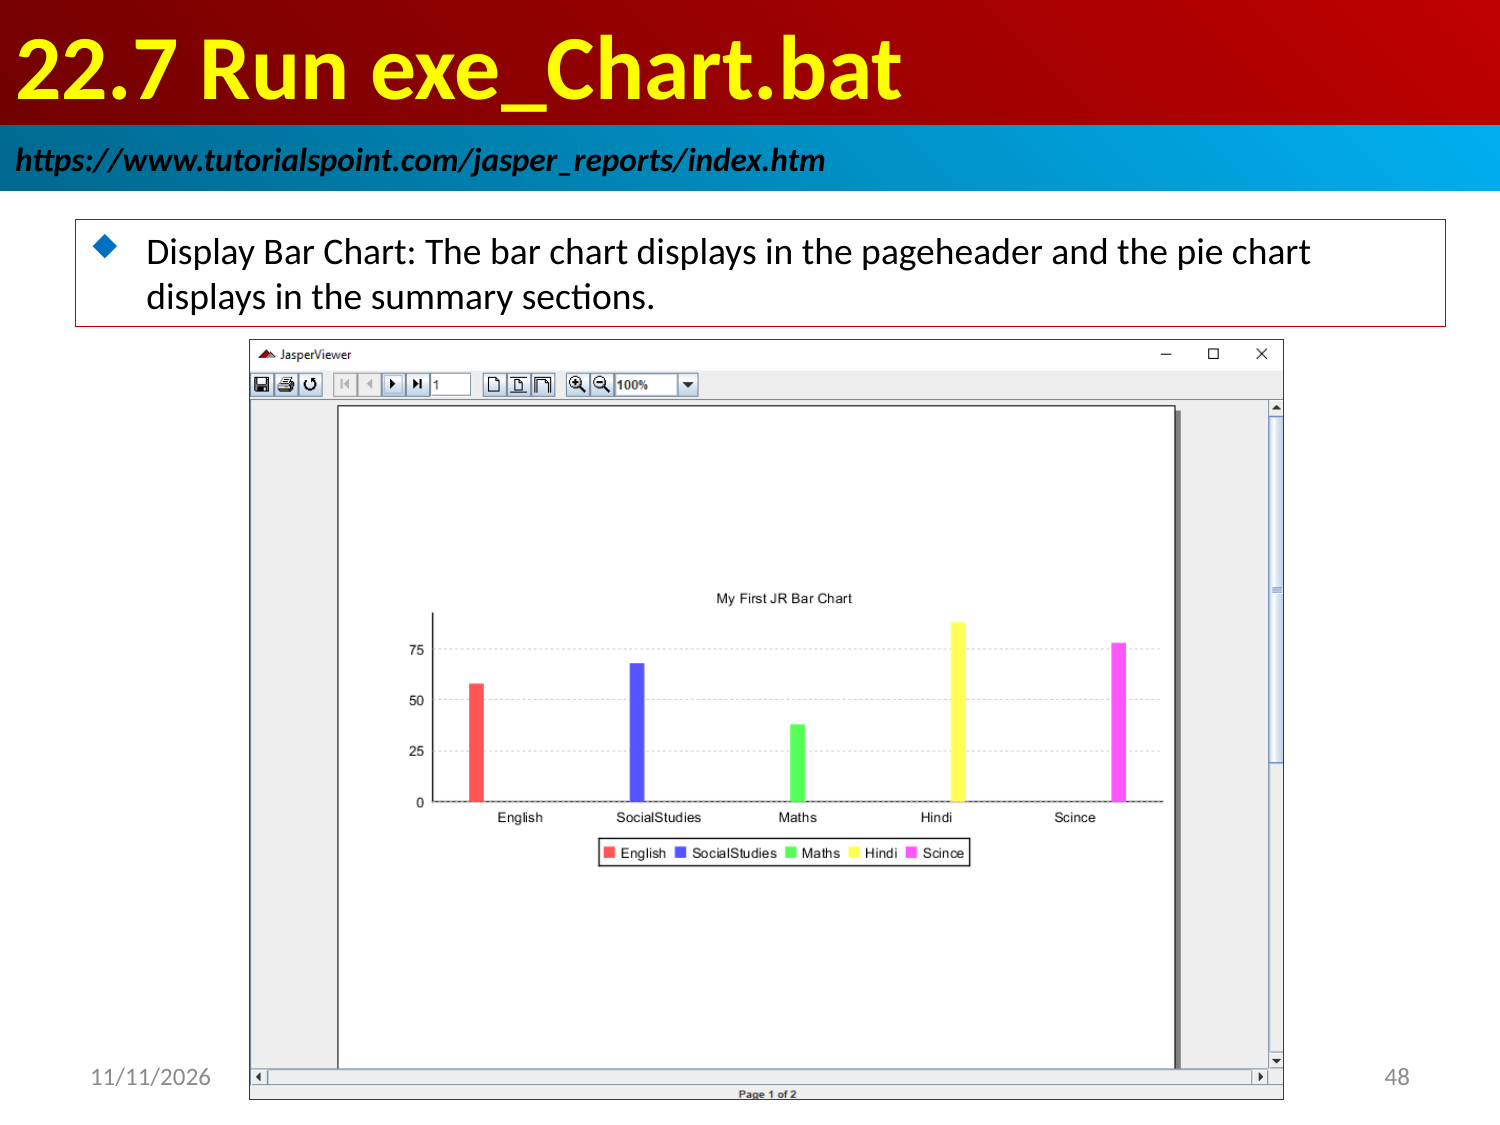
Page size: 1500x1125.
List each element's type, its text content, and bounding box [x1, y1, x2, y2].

title 22.7 Run exe_Chart.bat [0, 0, 1500, 125]
subtitle Display Bar Chart: The bar chart displays in the pageheader and the pie chart displays in the summary sections. [75, 219, 1446, 327]
slide_number 48 [1074, 1042, 1425, 1109]
picture [249, 339, 1284, 1100]
text_box https://www.tutorialspoint.com/jasper_reports/index.htm [0, 125, 1500, 191]
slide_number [75, 1042, 425, 1109]
